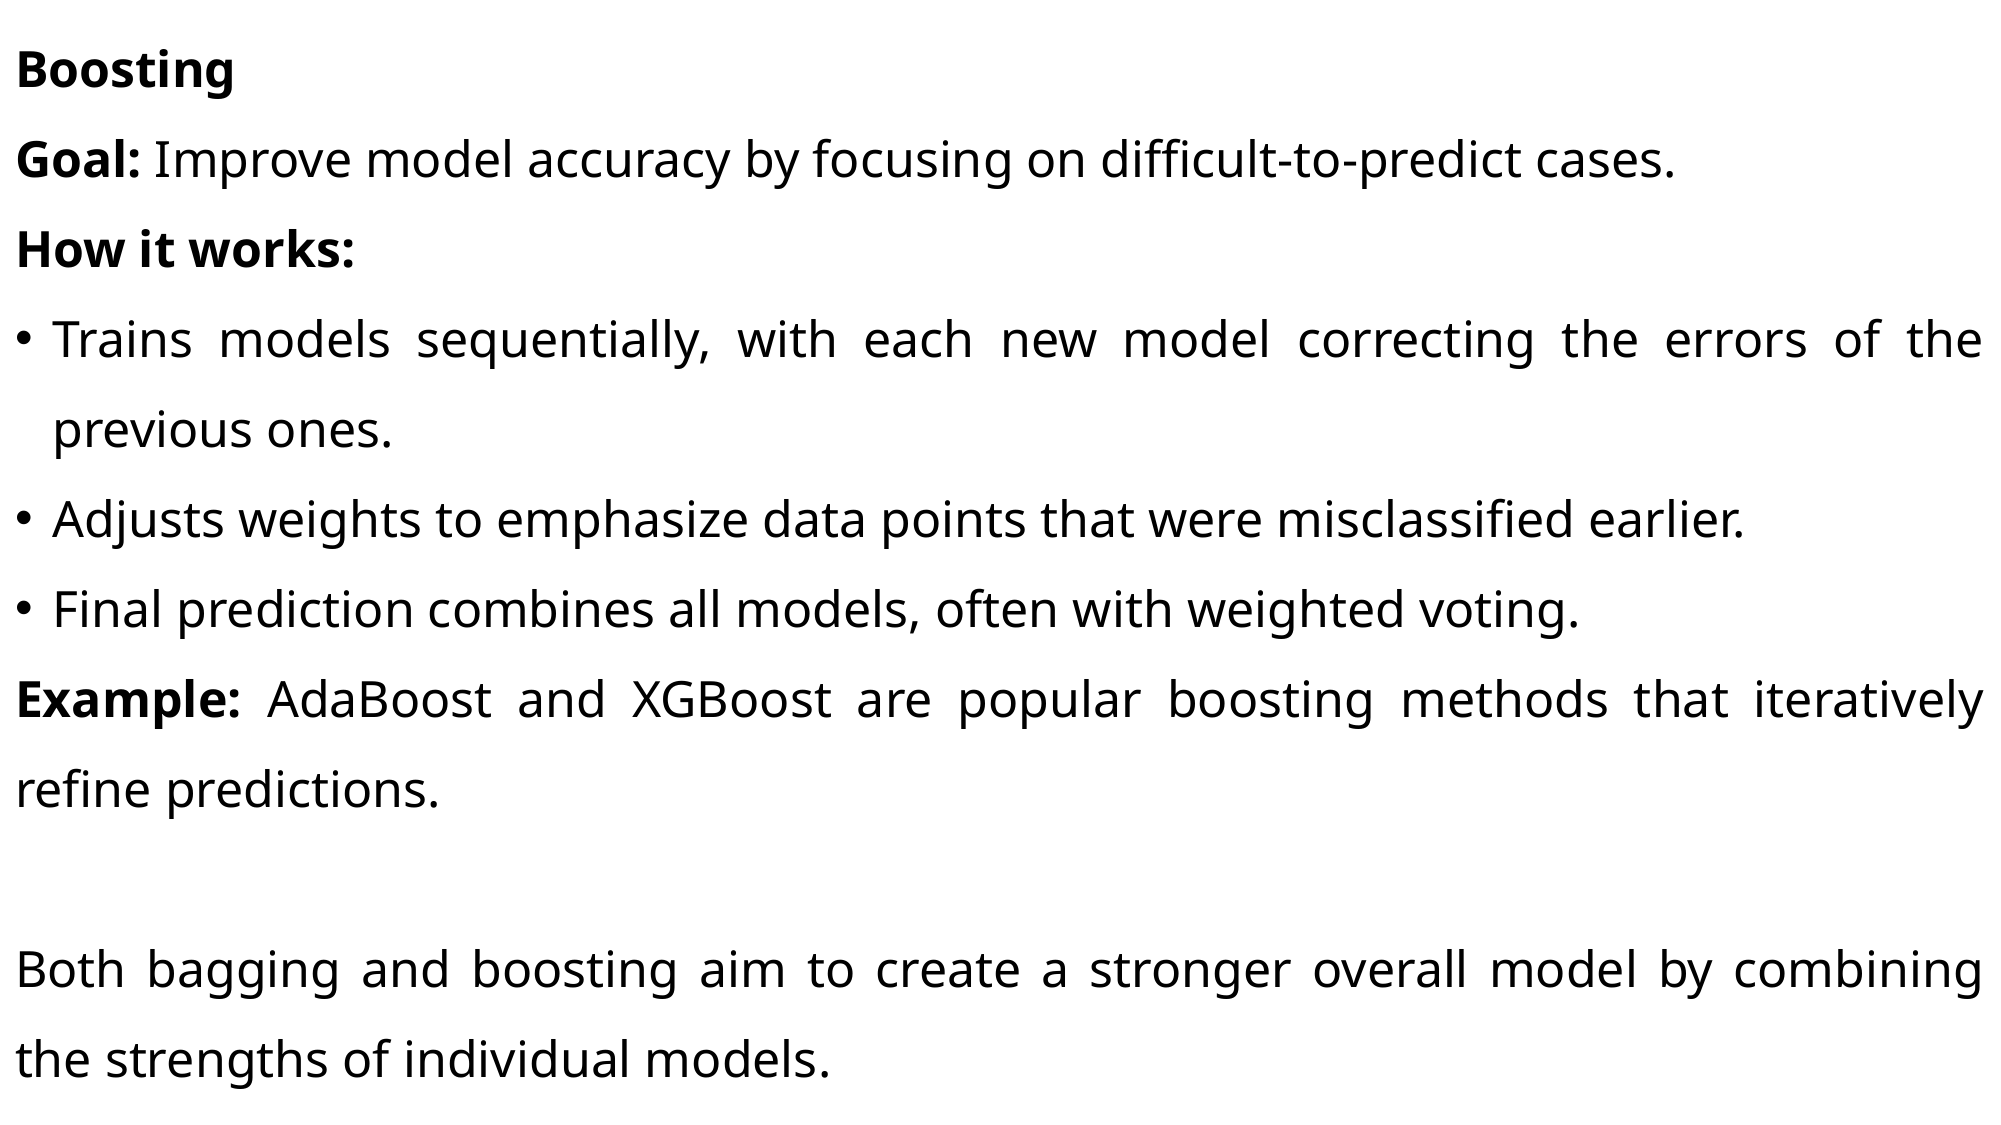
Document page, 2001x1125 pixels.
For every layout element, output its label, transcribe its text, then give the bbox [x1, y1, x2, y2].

list Boosting Goal: Improve model accuracy by focusing on difficult-to-predict cases. How it works: Trains models sequentially, with each new model correcting the errors of the previous ones. Adjusts weights to emphasize data points that were misclassified earlier. Final prediction combines all models, often with weighted voting. Example: AdaBoost and XGBoost are popular boosting methods that iteratively refine predictions. Both bagging and boosting aim to create a stronger overall model by combining the strengths of individual models. [0, 0, 2000, 1125]
